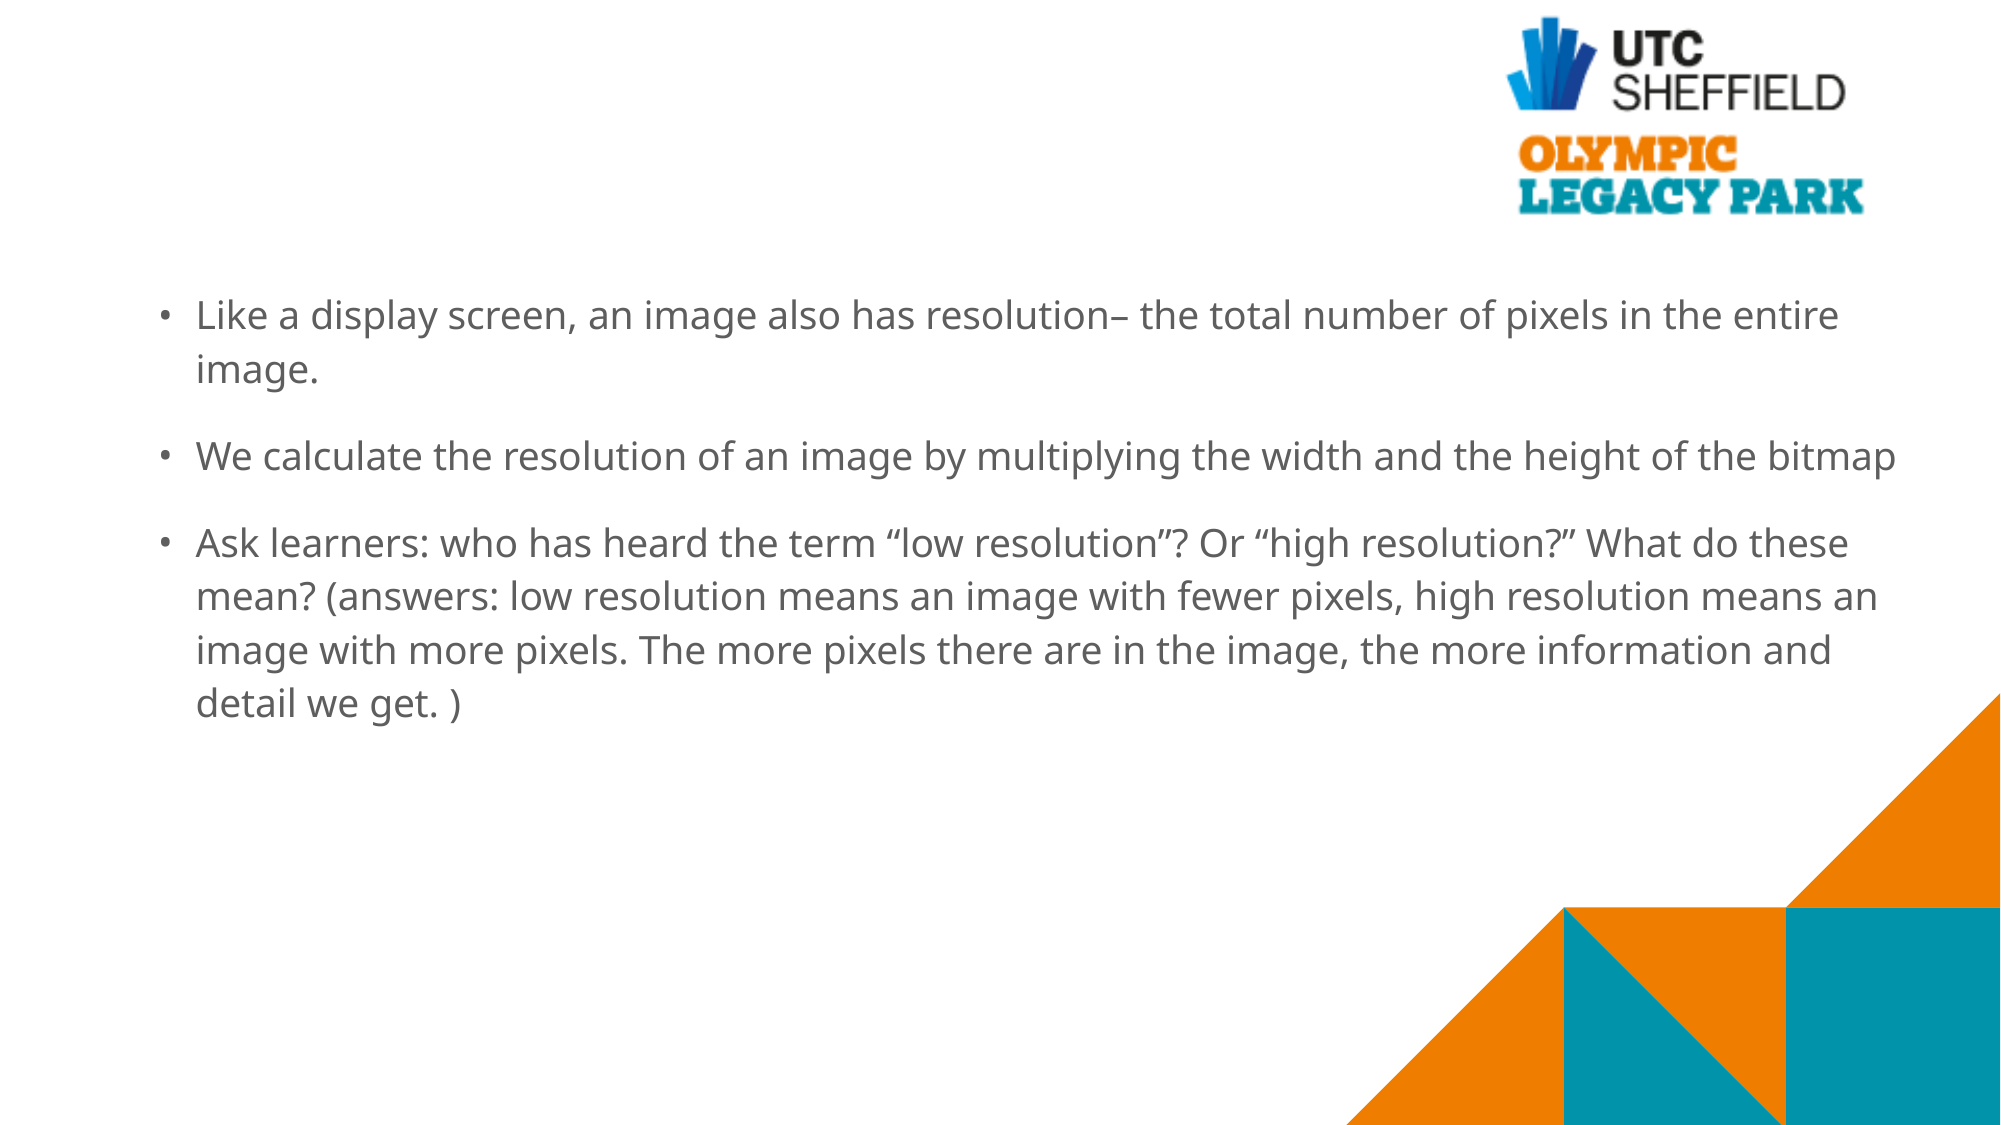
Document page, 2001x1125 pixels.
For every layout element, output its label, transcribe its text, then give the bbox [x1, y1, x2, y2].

list Like a display screen, an image also has resolution– the total number of pixels in the entire image. We calculate the resolution of an image by multiplying the width and the height of the bitmap Ask learners: who has heard the term “low resolution”? Or “high resolution?” What do these mean? (answers: low resolution means an image with fewer pixels, high resolution means an image with more pixels. The more pixels there are in the image, the more information and detail we get. ) [68, 268, 1932, 1000]
picture [1479, 0, 2000, 244]
